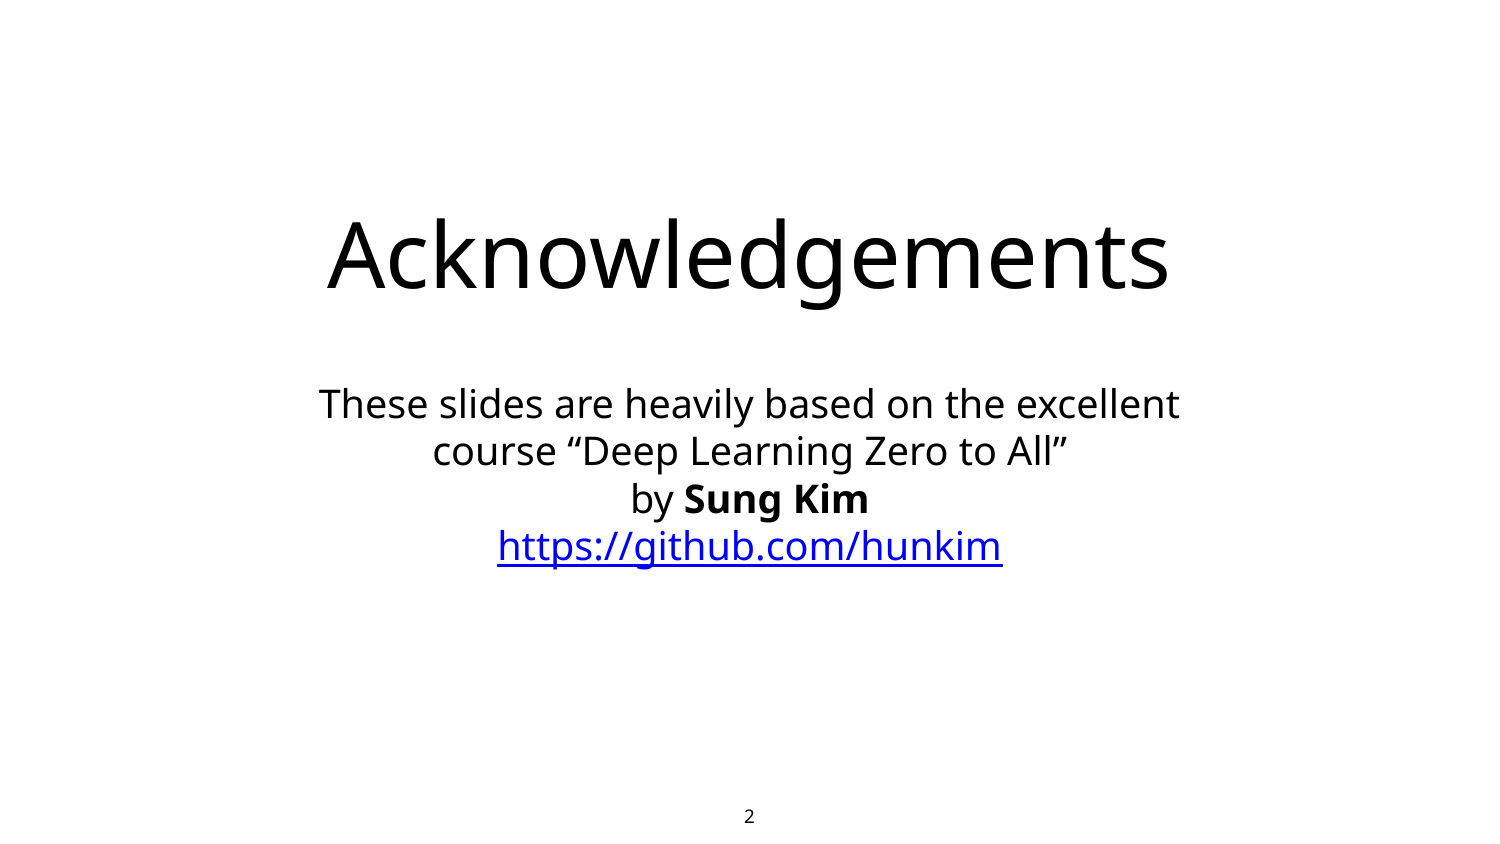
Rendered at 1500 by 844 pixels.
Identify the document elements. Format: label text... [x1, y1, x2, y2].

slide_number ‹#› [735, 800, 764, 832]
title Acknowledgements [297, 27, 1203, 313]
list These slides are heavily based on the excellent course “Deep Learning Zero to All” by Sung Kim https://github.com/hunkim [297, 372, 1203, 471]
